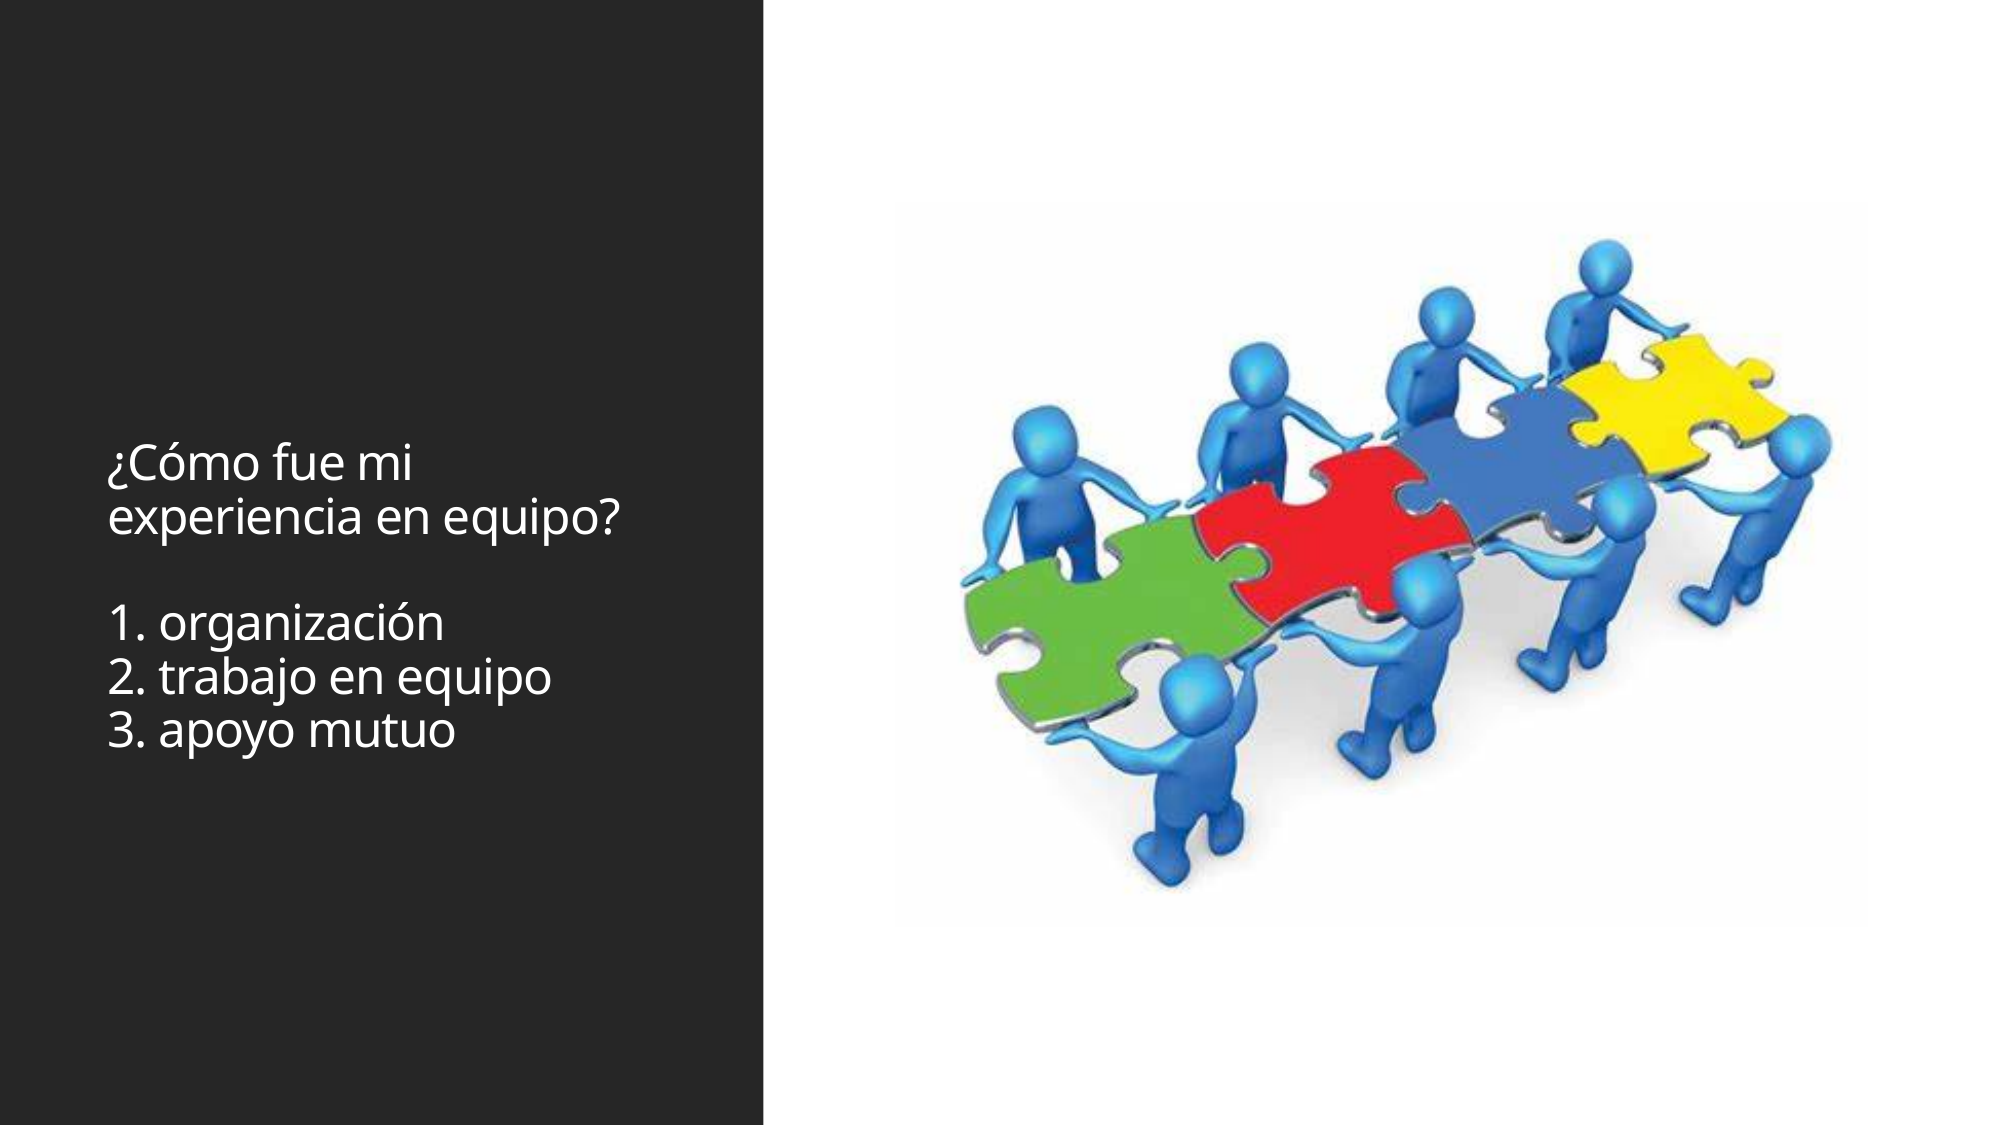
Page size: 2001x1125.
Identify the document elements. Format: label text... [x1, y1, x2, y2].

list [894, 202, 1869, 933]
title ¿Cómo fue mi experiencia en equipo? 1. organización 2. trabajo en equipo 3. apoyo mutuo [92, 422, 670, 766]
